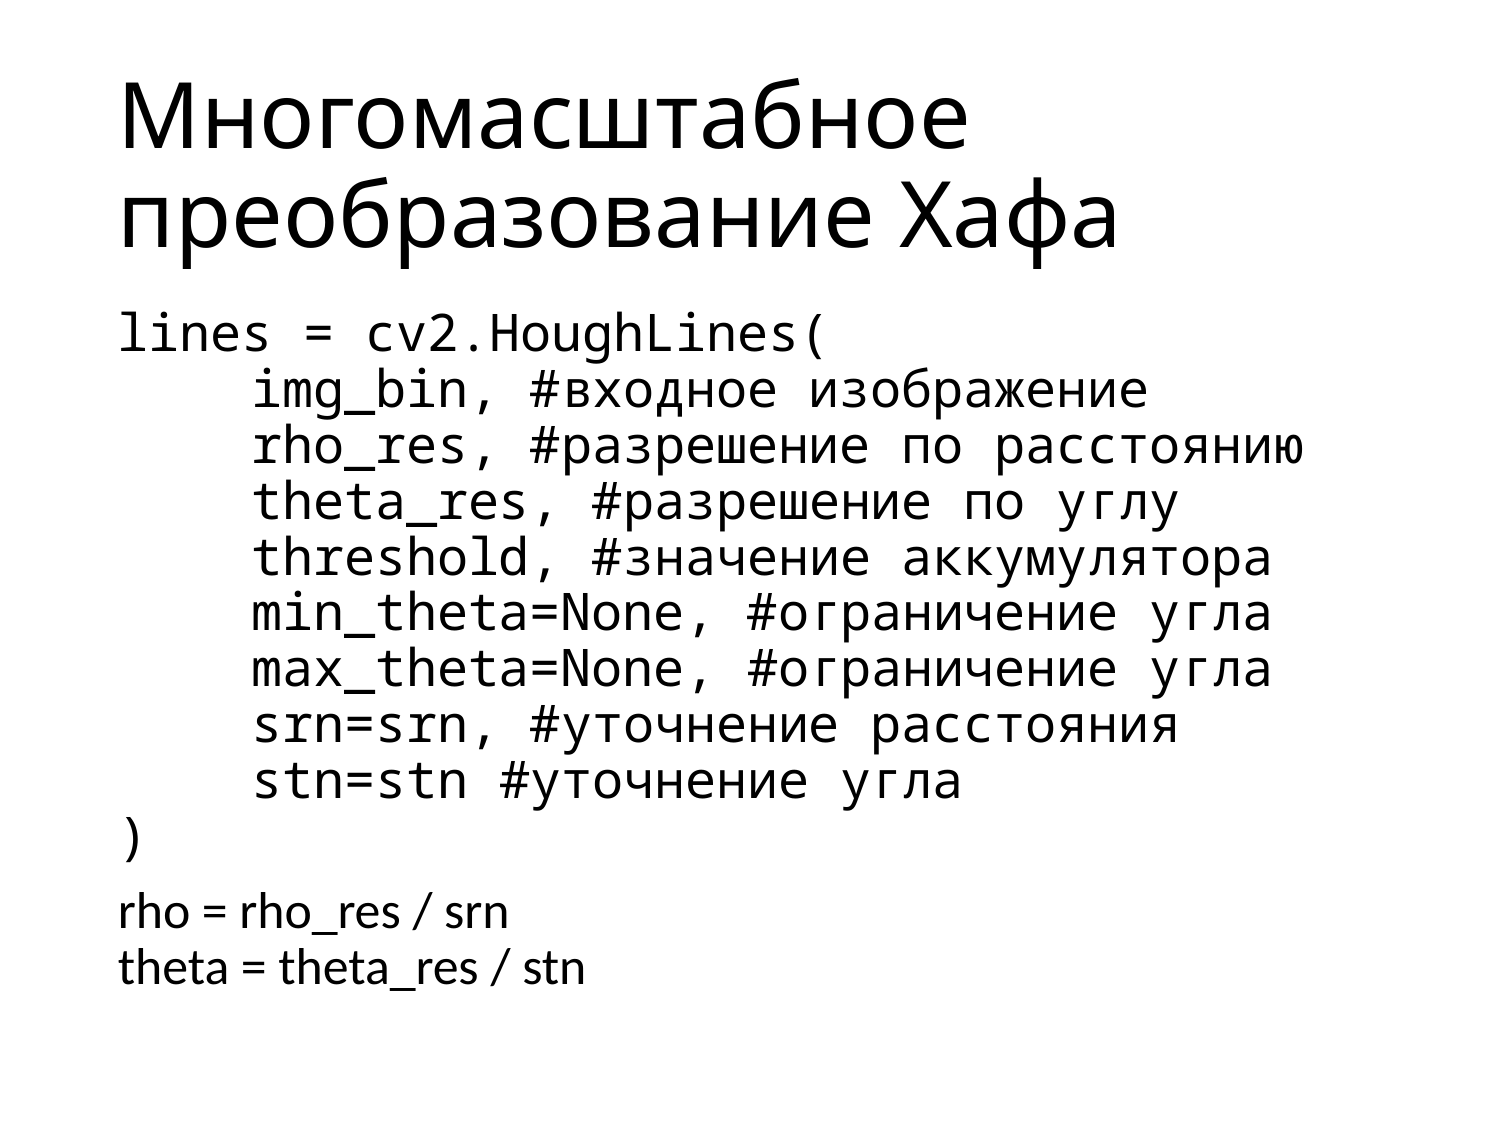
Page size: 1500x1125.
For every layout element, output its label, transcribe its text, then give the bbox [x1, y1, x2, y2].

text_box Многомасштабное преобразование Хафа [103, 59, 1397, 278]
text_box lines = cv2.HoughLines( img_bin, #входное изображение rho_res, #разрешение по расстоянию theta_res, #разрешение по углу threshold, #значение аккумулятора min_theta=None, #ограничение угла max_theta=None, #ограничение угла srn=srn, #уточнение расстояния stn=stn #уточнение угла ) rho = rho_res / srn theta = theta_res / stn [103, 299, 1397, 1014]
